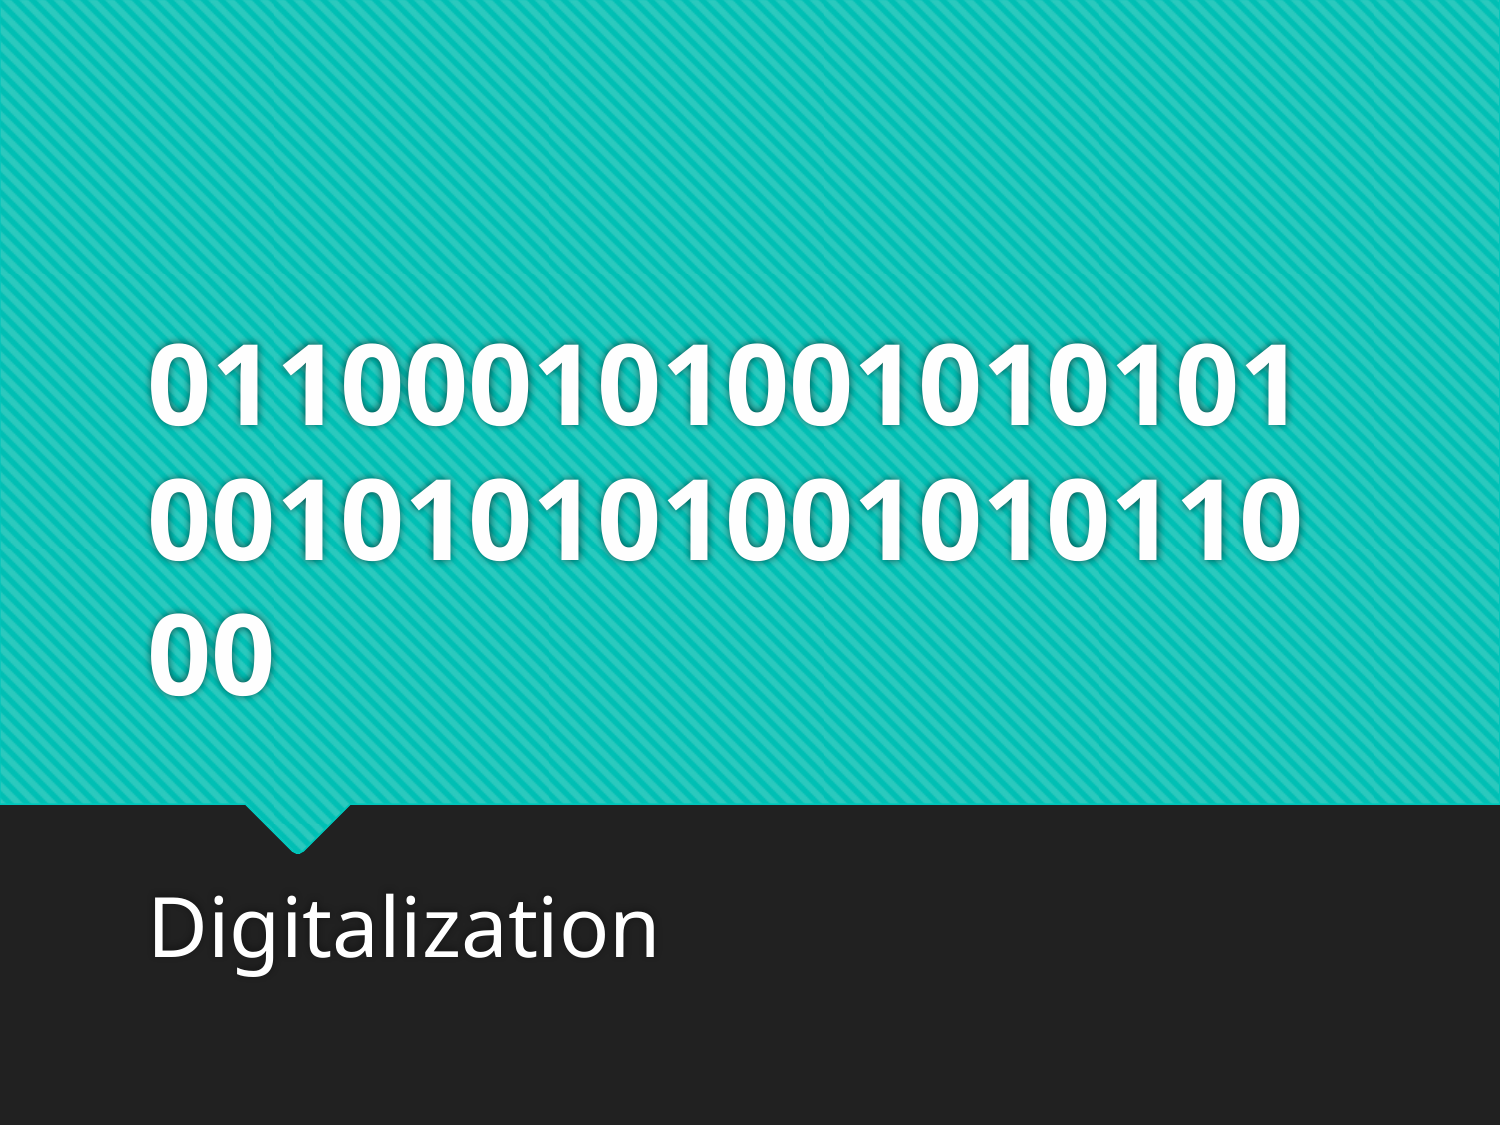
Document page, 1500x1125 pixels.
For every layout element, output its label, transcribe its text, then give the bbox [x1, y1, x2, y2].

title 01100010100101010100101010100101011000 [132, 237, 1368, 726]
subtitle Digitalization [132, 866, 1391, 1017]
